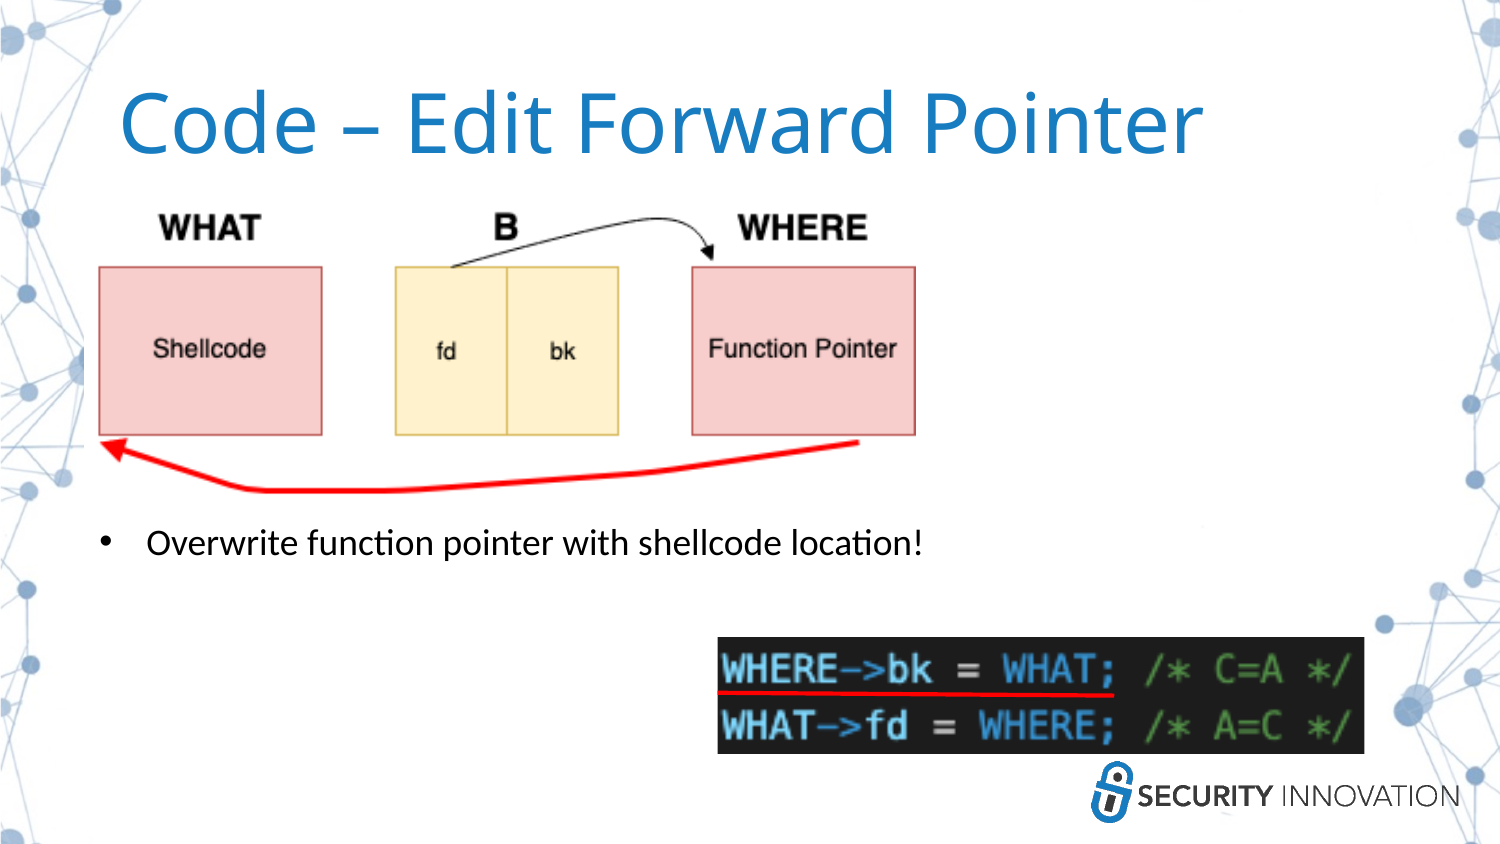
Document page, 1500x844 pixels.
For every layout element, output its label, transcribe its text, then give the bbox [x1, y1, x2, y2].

title Code – Edit Forward Pointer [103, 44, 1397, 208]
picture [1, 1, 916, 844]
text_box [717, 692, 1115, 696]
picture [717, 1, 1500, 844]
text_box Overwrite function pointer with shellcode location! [84, 510, 1009, 661]
